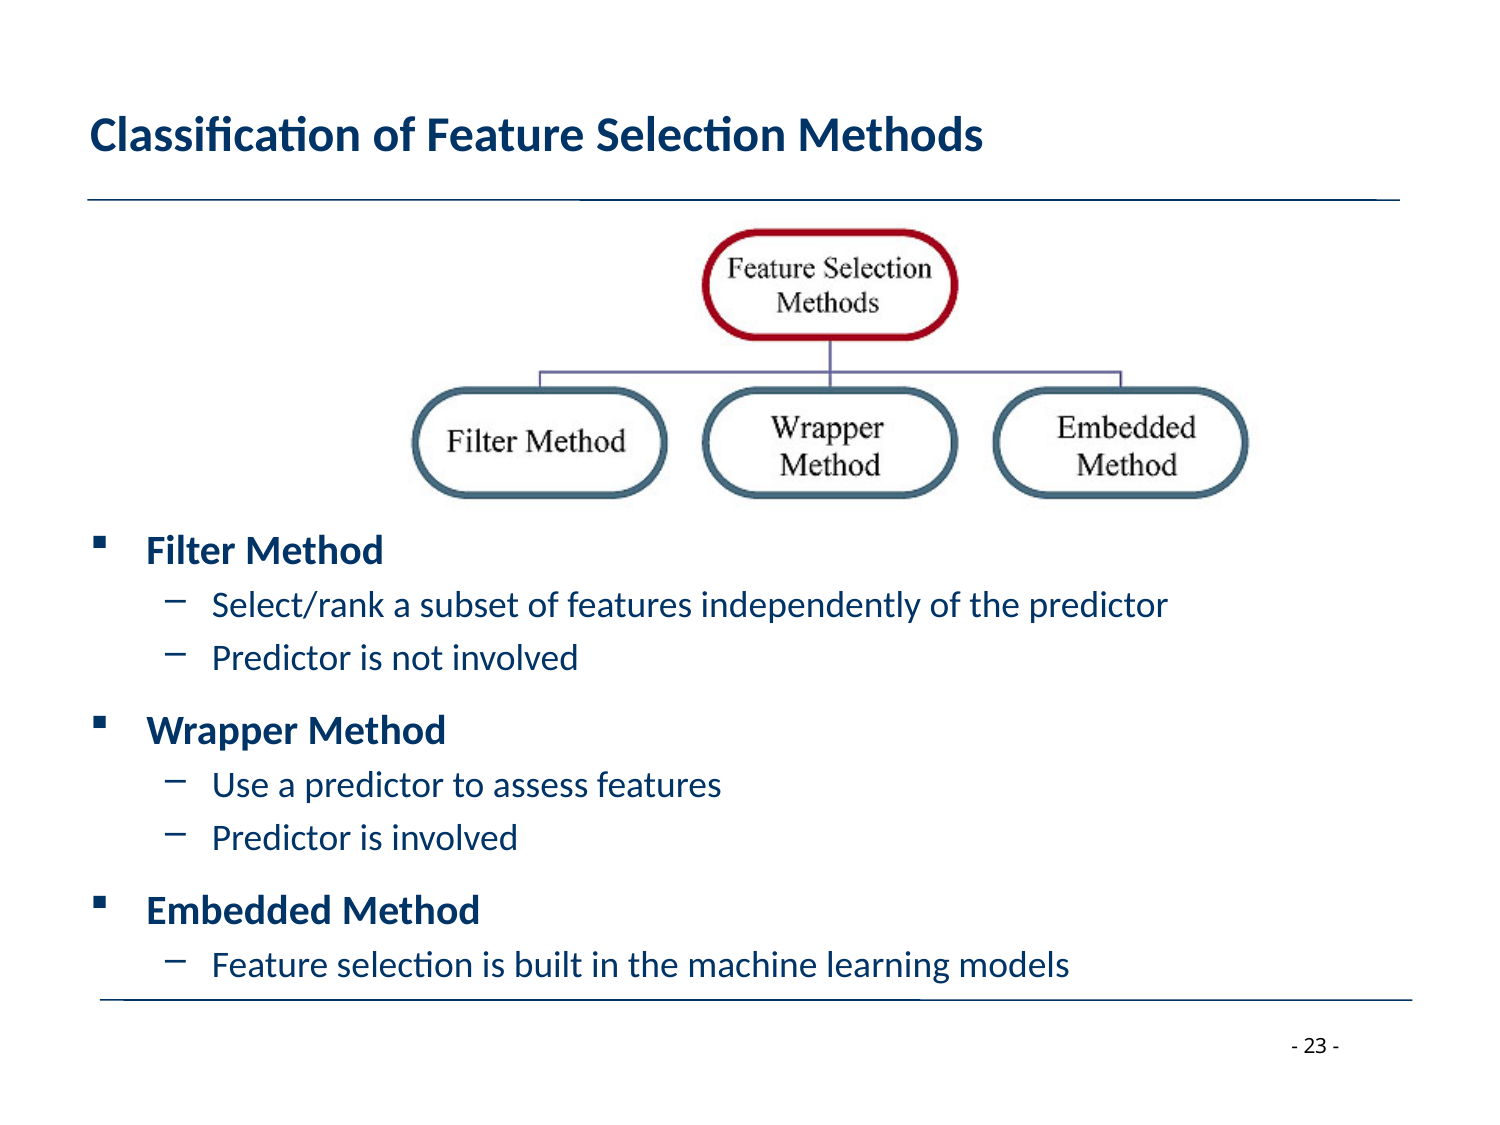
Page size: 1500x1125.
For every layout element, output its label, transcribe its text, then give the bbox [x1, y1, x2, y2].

list Filter Method Select/rank a subset of features independently of the predictor Predictor is not involved Wrapper Method Use a predictor to assess features Predictor is involved Embedded Method Feature selection is built in the machine learning models [75, 515, 1425, 992]
title Classification of Feature Selection Methods [75, 37, 1425, 225]
picture [383, 207, 1267, 529]
